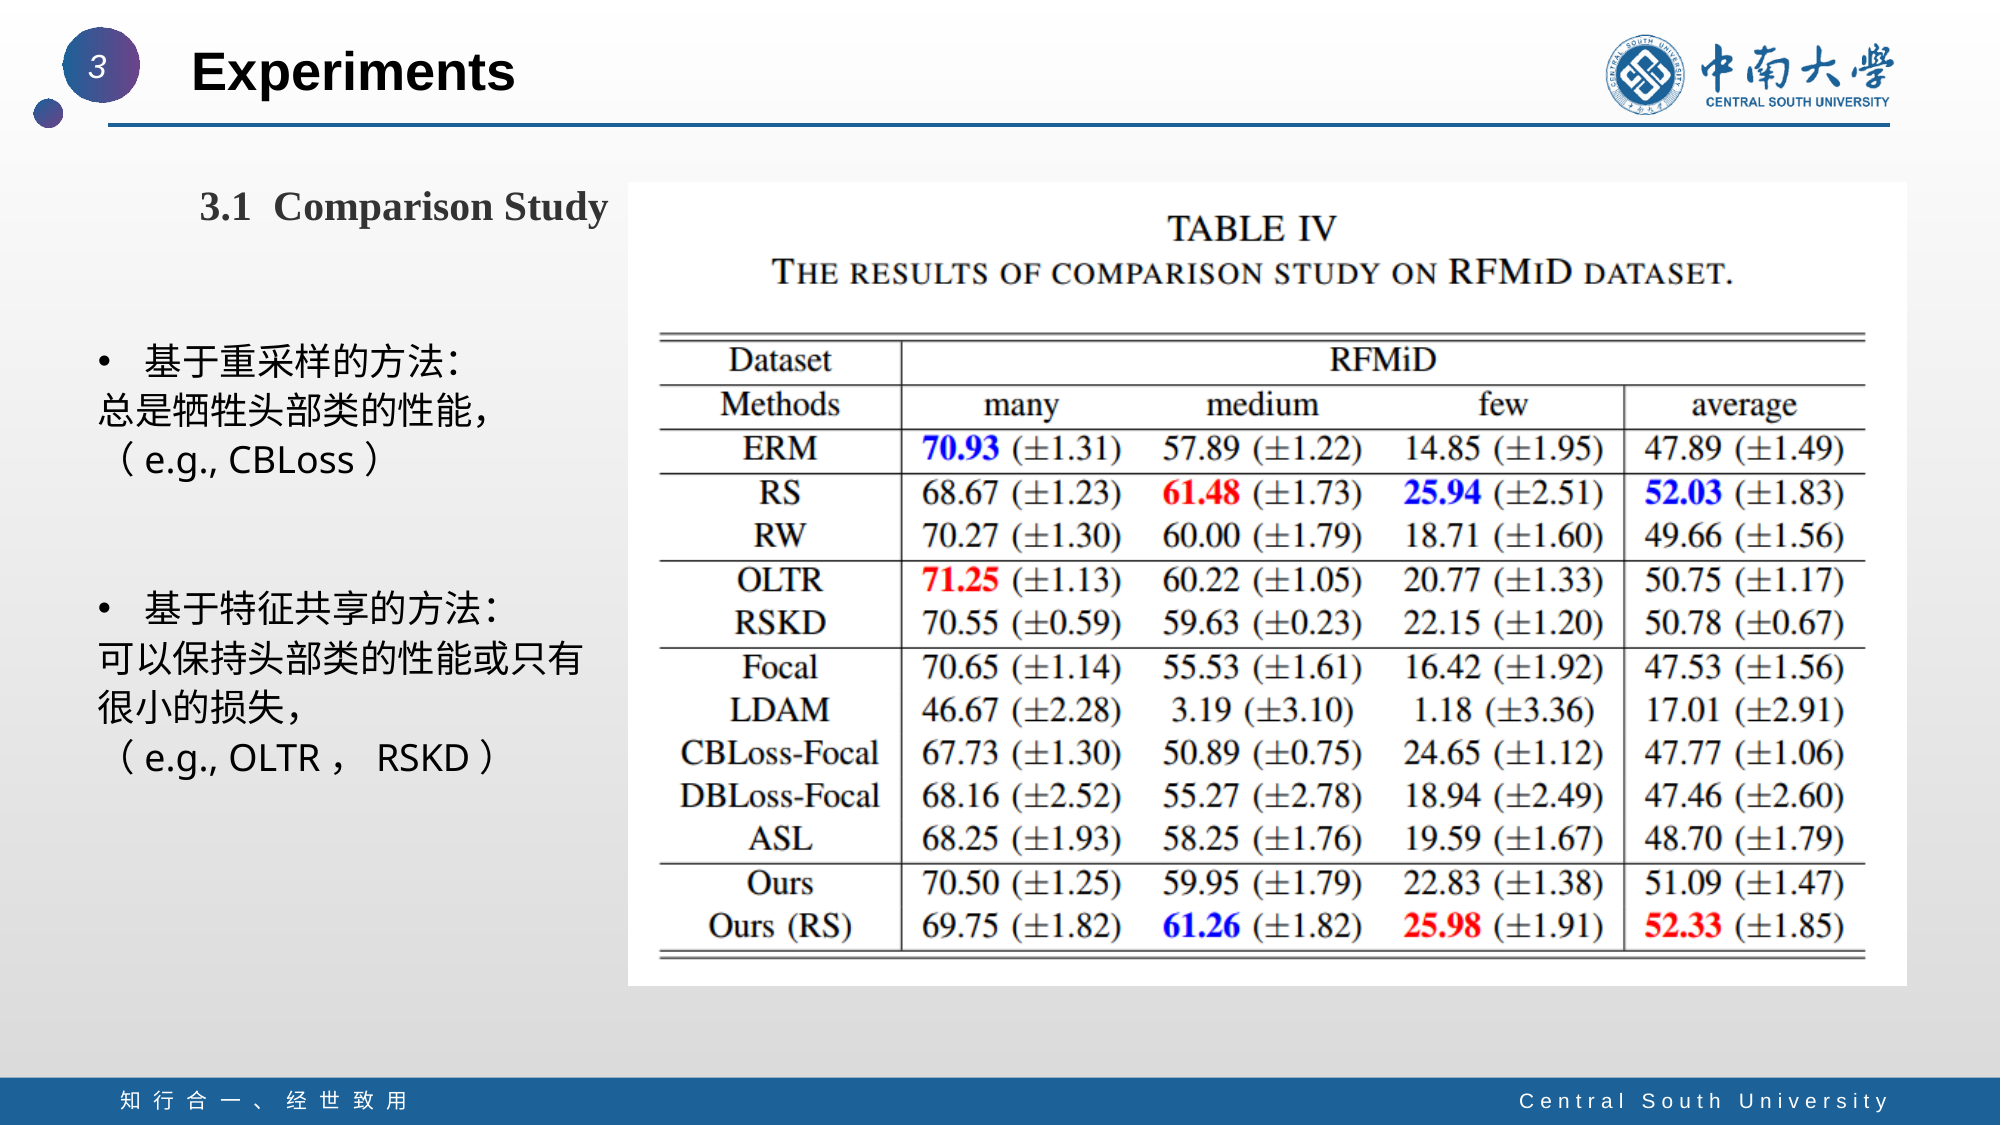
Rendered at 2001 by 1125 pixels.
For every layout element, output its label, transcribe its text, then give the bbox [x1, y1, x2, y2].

text_box 基于重采样的方法： 总是牺牲头部类的性能， （e.g., CBLoss） 基于特征共享的方法： 可以保持头部类的性能或只有很小的损失， （e.g., OLTR，RSKD） [83, 325, 601, 786]
picture [628, 182, 1907, 986]
text_box Central South University [1504, 1080, 1902, 1120]
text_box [33, 26, 153, 128]
text_box [158, 0, 1050, 118]
picture [1595, 28, 1907, 121]
text_box 3.1 Comparison Study [184, 146, 1635, 237]
text_box 知行合一、经世致用 [105, 1080, 423, 1120]
text_box [0, 1077, 2000, 1125]
text_box Experiments [191, 26, 1084, 110]
